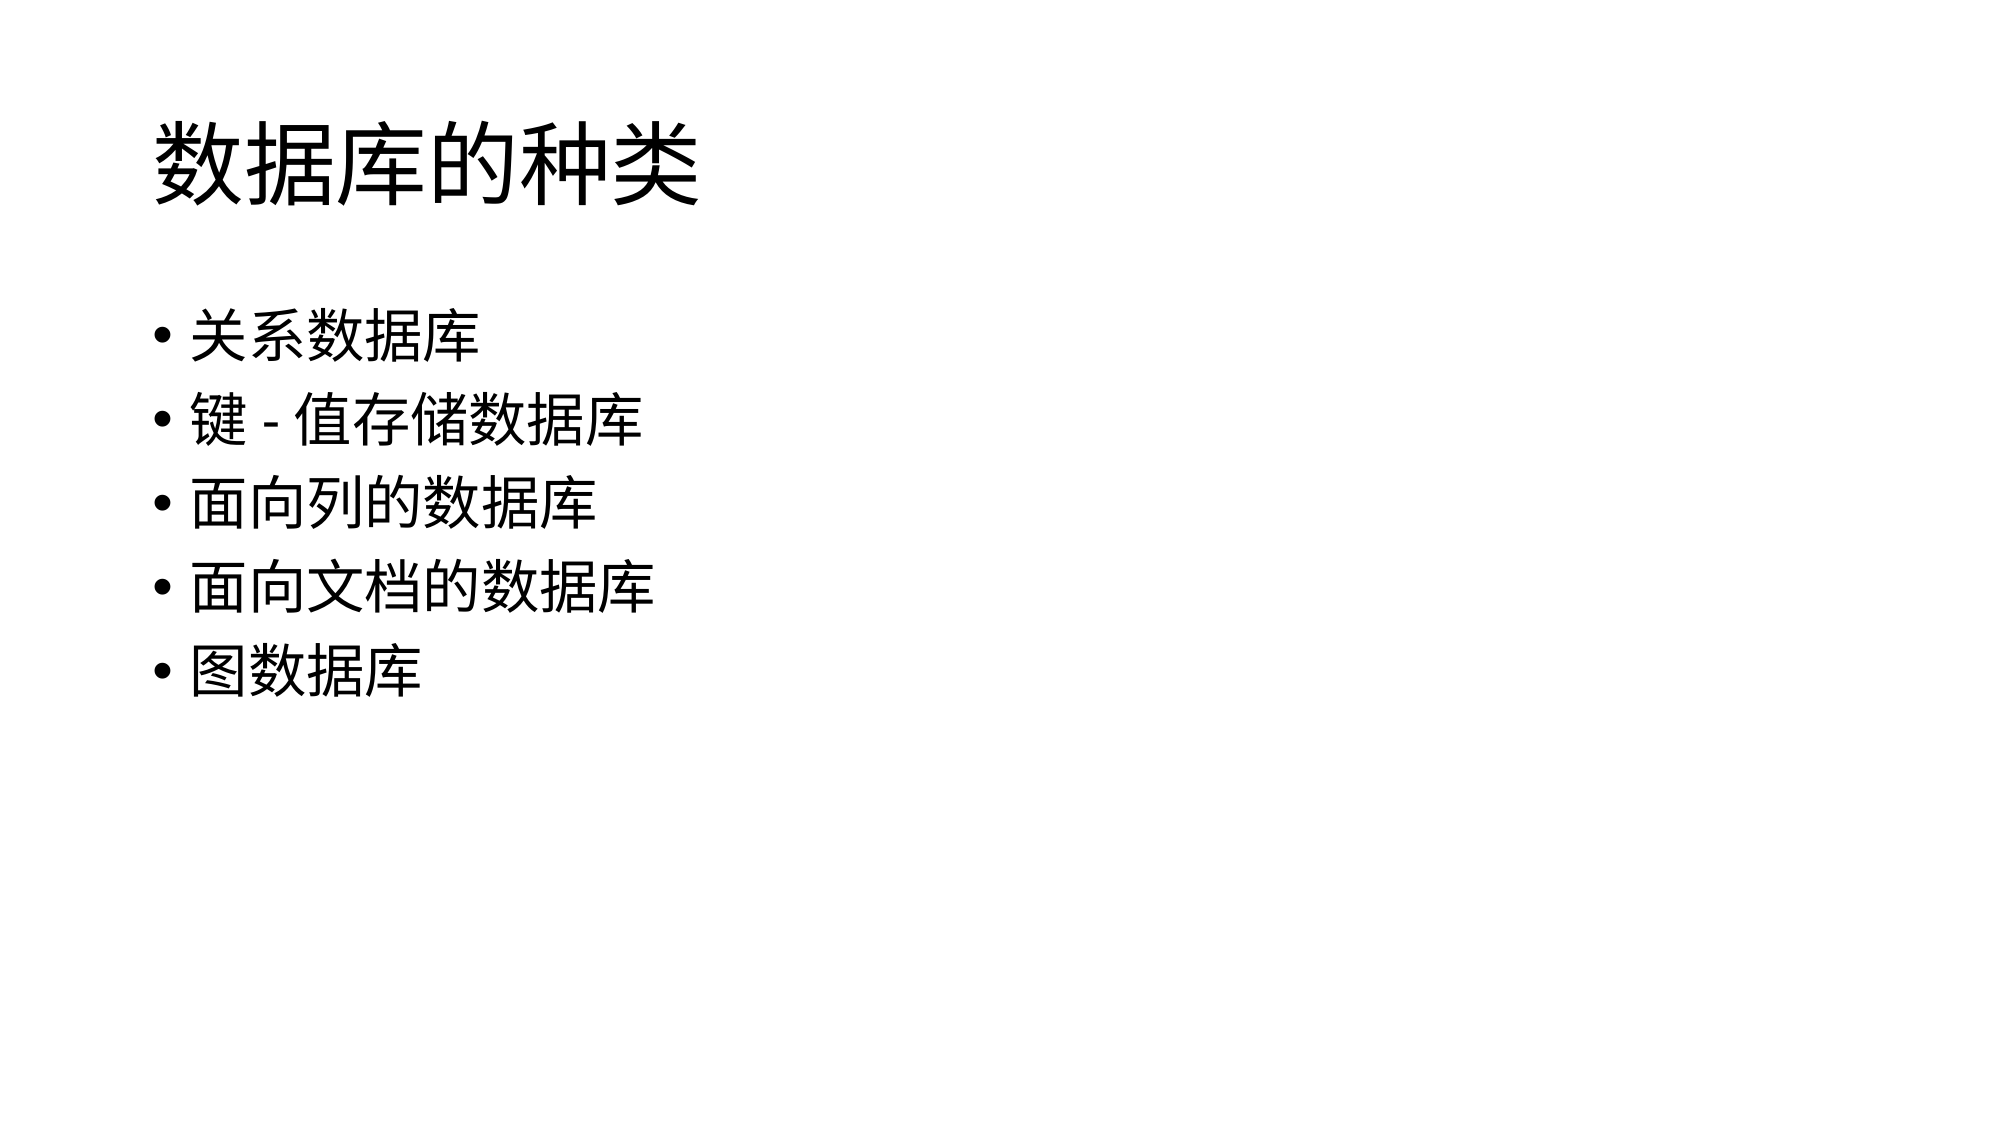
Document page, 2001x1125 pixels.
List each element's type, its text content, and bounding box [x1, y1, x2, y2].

list 关系数据库 键-值存储数据库 面向列的数据库 面向文档的数据库 图数据库 [137, 299, 1863, 1014]
title 数据库的种类 [137, 59, 1863, 278]
